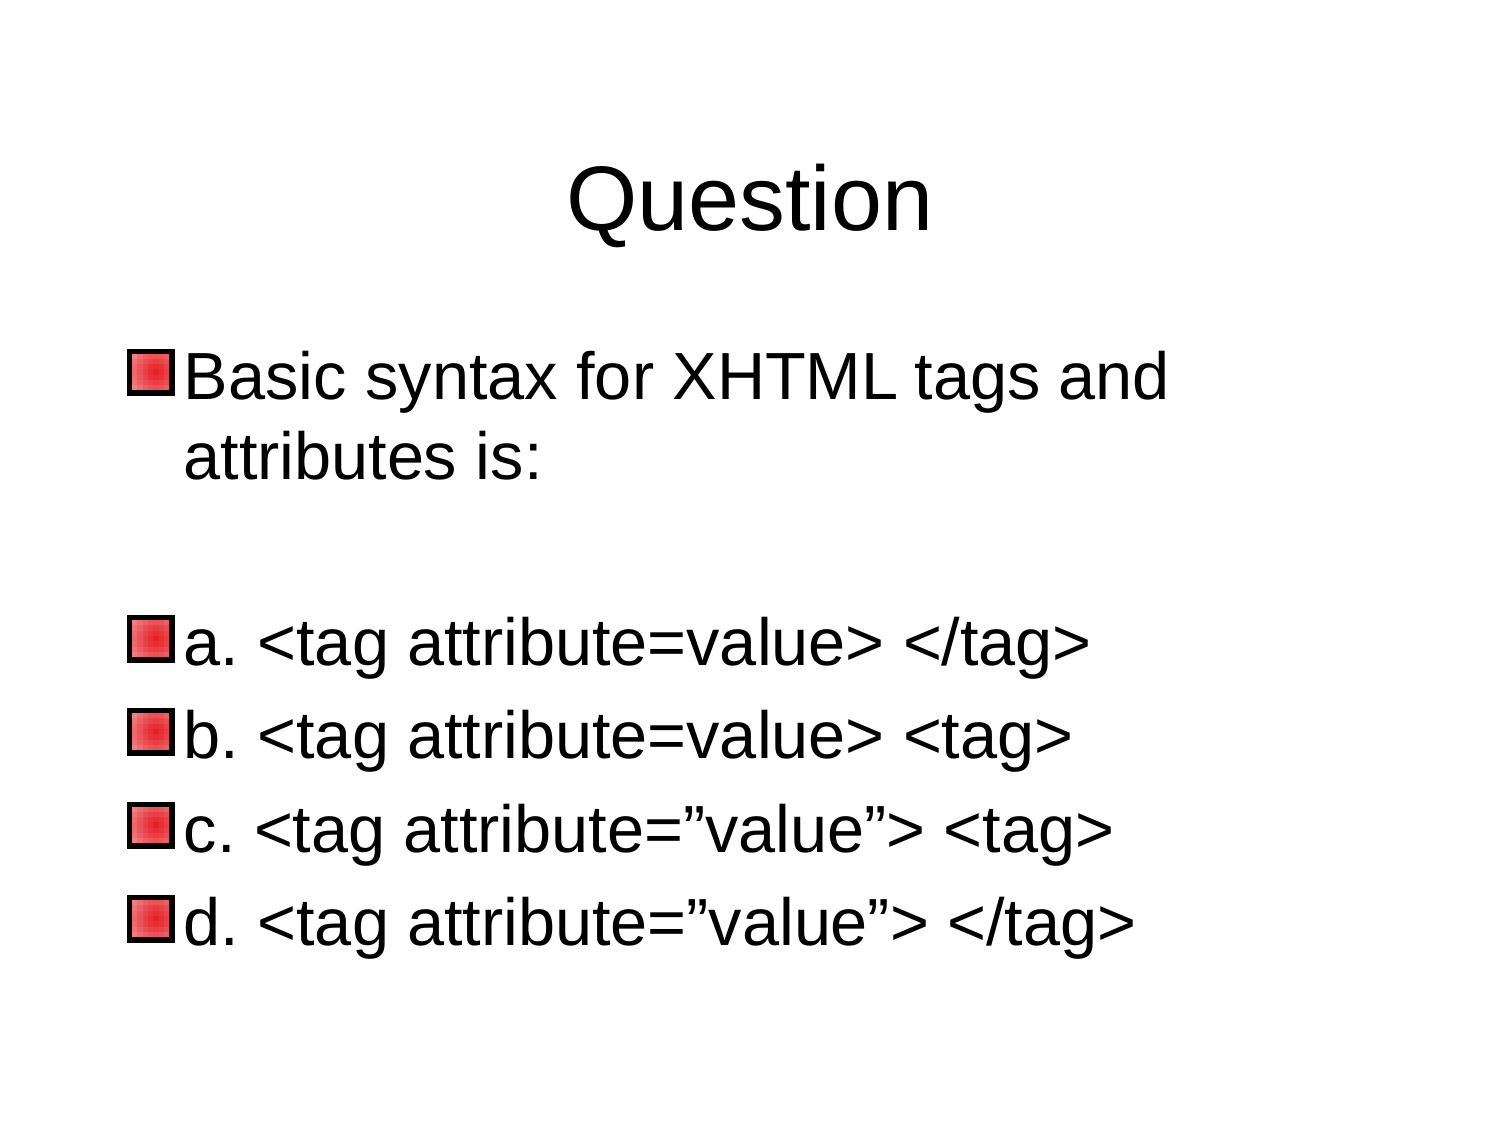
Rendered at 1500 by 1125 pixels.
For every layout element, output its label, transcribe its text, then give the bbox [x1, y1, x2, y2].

picture [127, 349, 175, 396]
picture [127, 802, 175, 849]
list Basic syntax for XHTML tags and attributes is: a. <tag attribute=value> </tag> b. <tag attribute=value> <tag> c. <tag attribute=”value”> <tag> d. <tag attribute=”value”> </tag> [112, 324, 1388, 1000]
title Question [112, 99, 1388, 288]
picture [127, 615, 175, 663]
picture [127, 708, 175, 756]
picture [127, 895, 175, 943]
